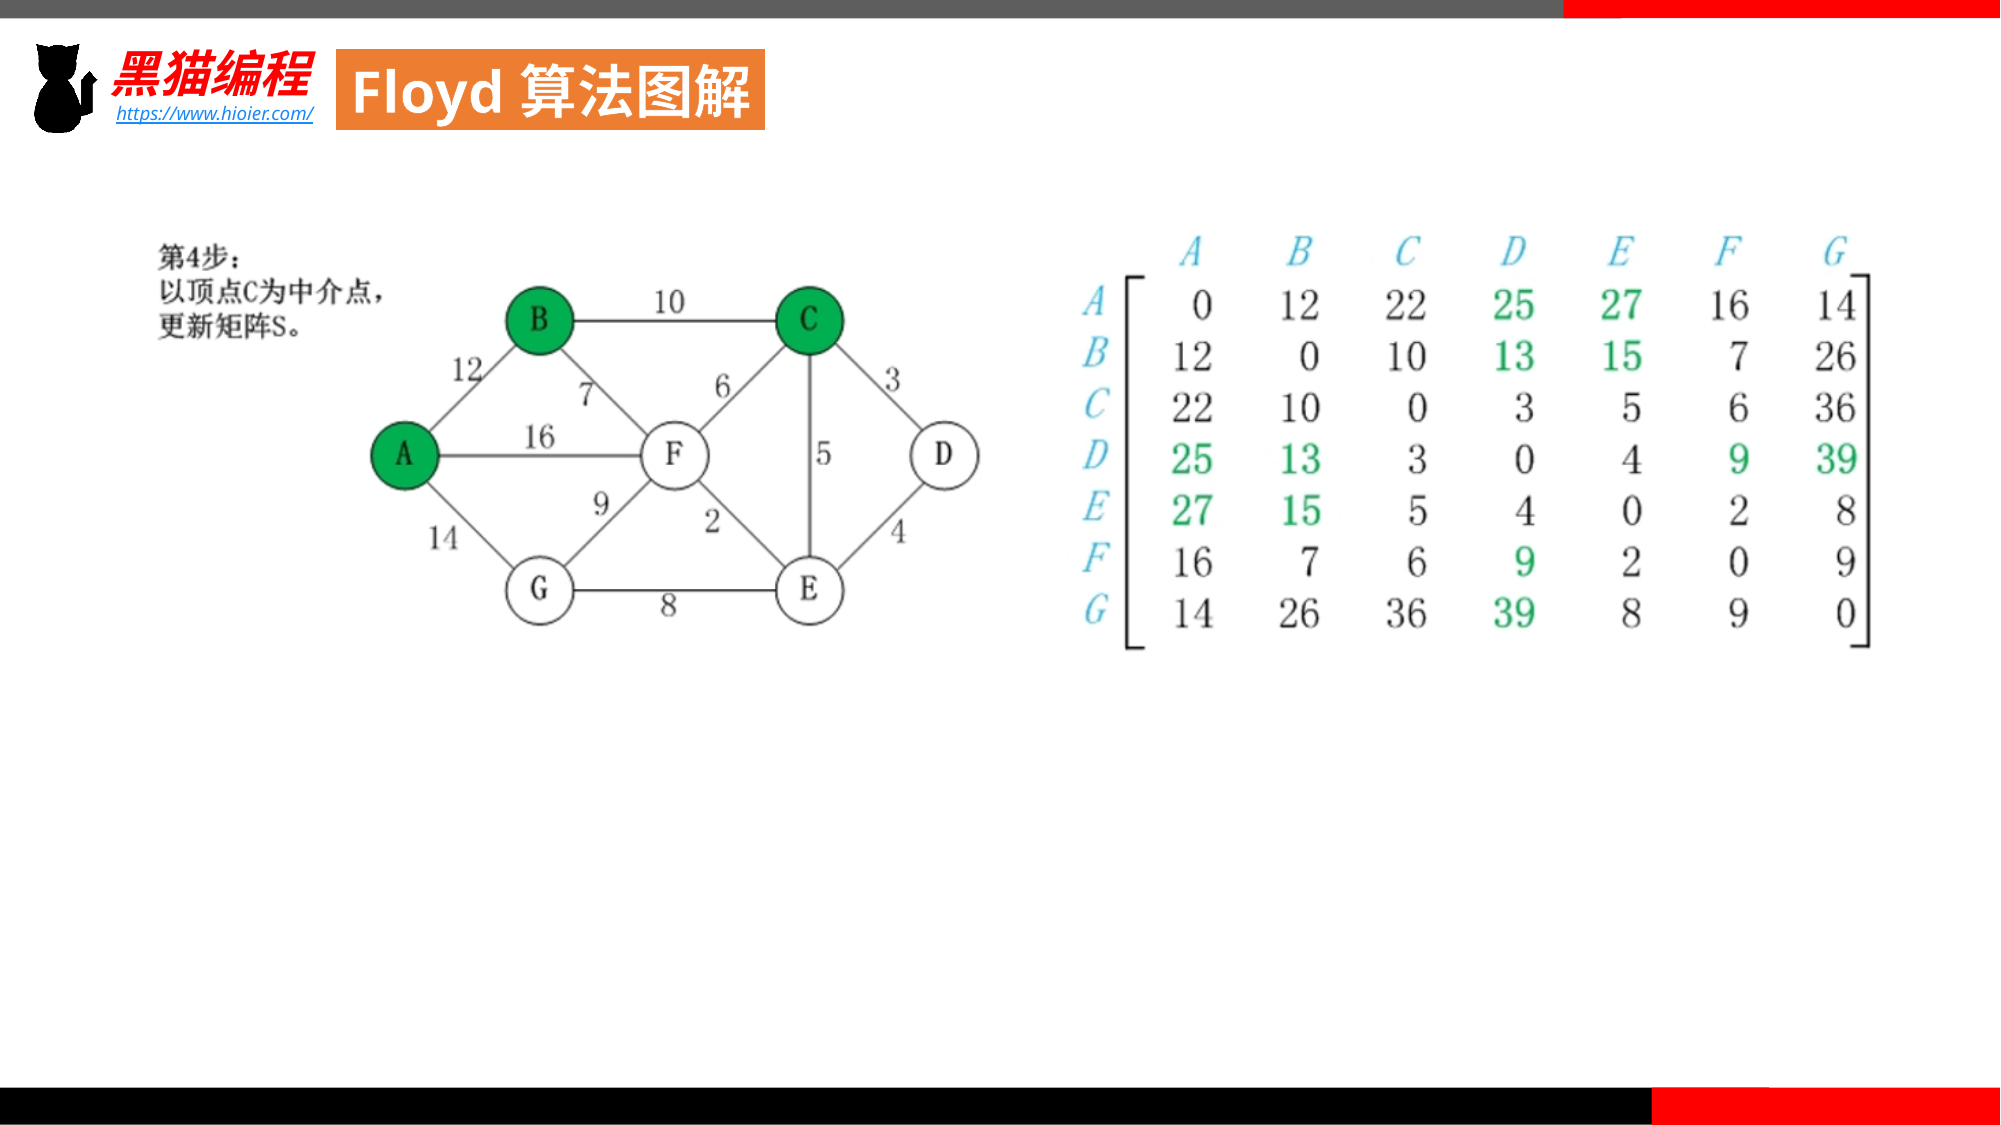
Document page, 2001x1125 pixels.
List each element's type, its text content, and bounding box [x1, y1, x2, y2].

picture [130, 215, 1894, 670]
text_box Floyd算法图解 [333, 46, 768, 134]
picture [21, 44, 110, 133]
